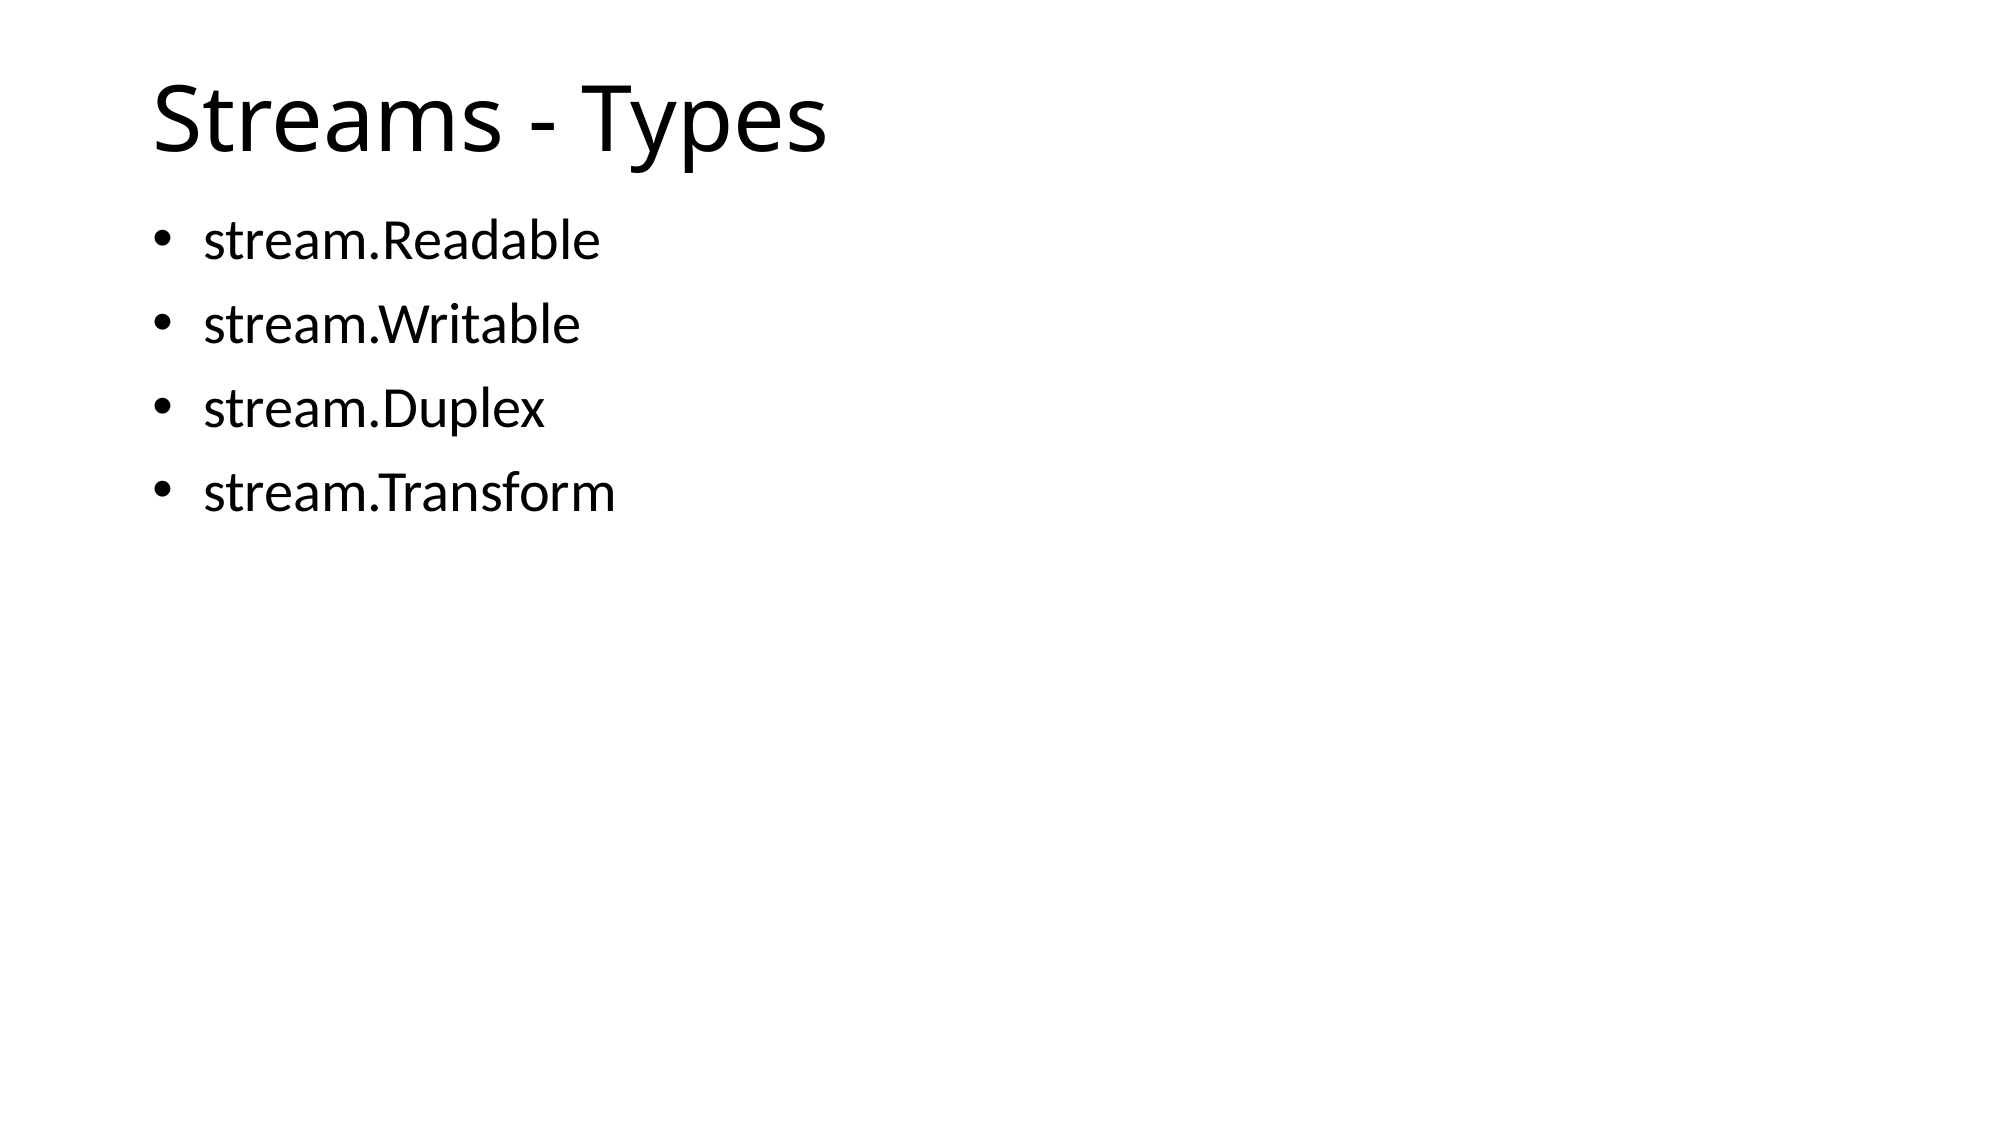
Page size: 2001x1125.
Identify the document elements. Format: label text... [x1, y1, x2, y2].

list stream.Readable stream.Writable stream.Duplex stream.Transform [137, 201, 1863, 1014]
title Streams - Types [137, 59, 1863, 185]
